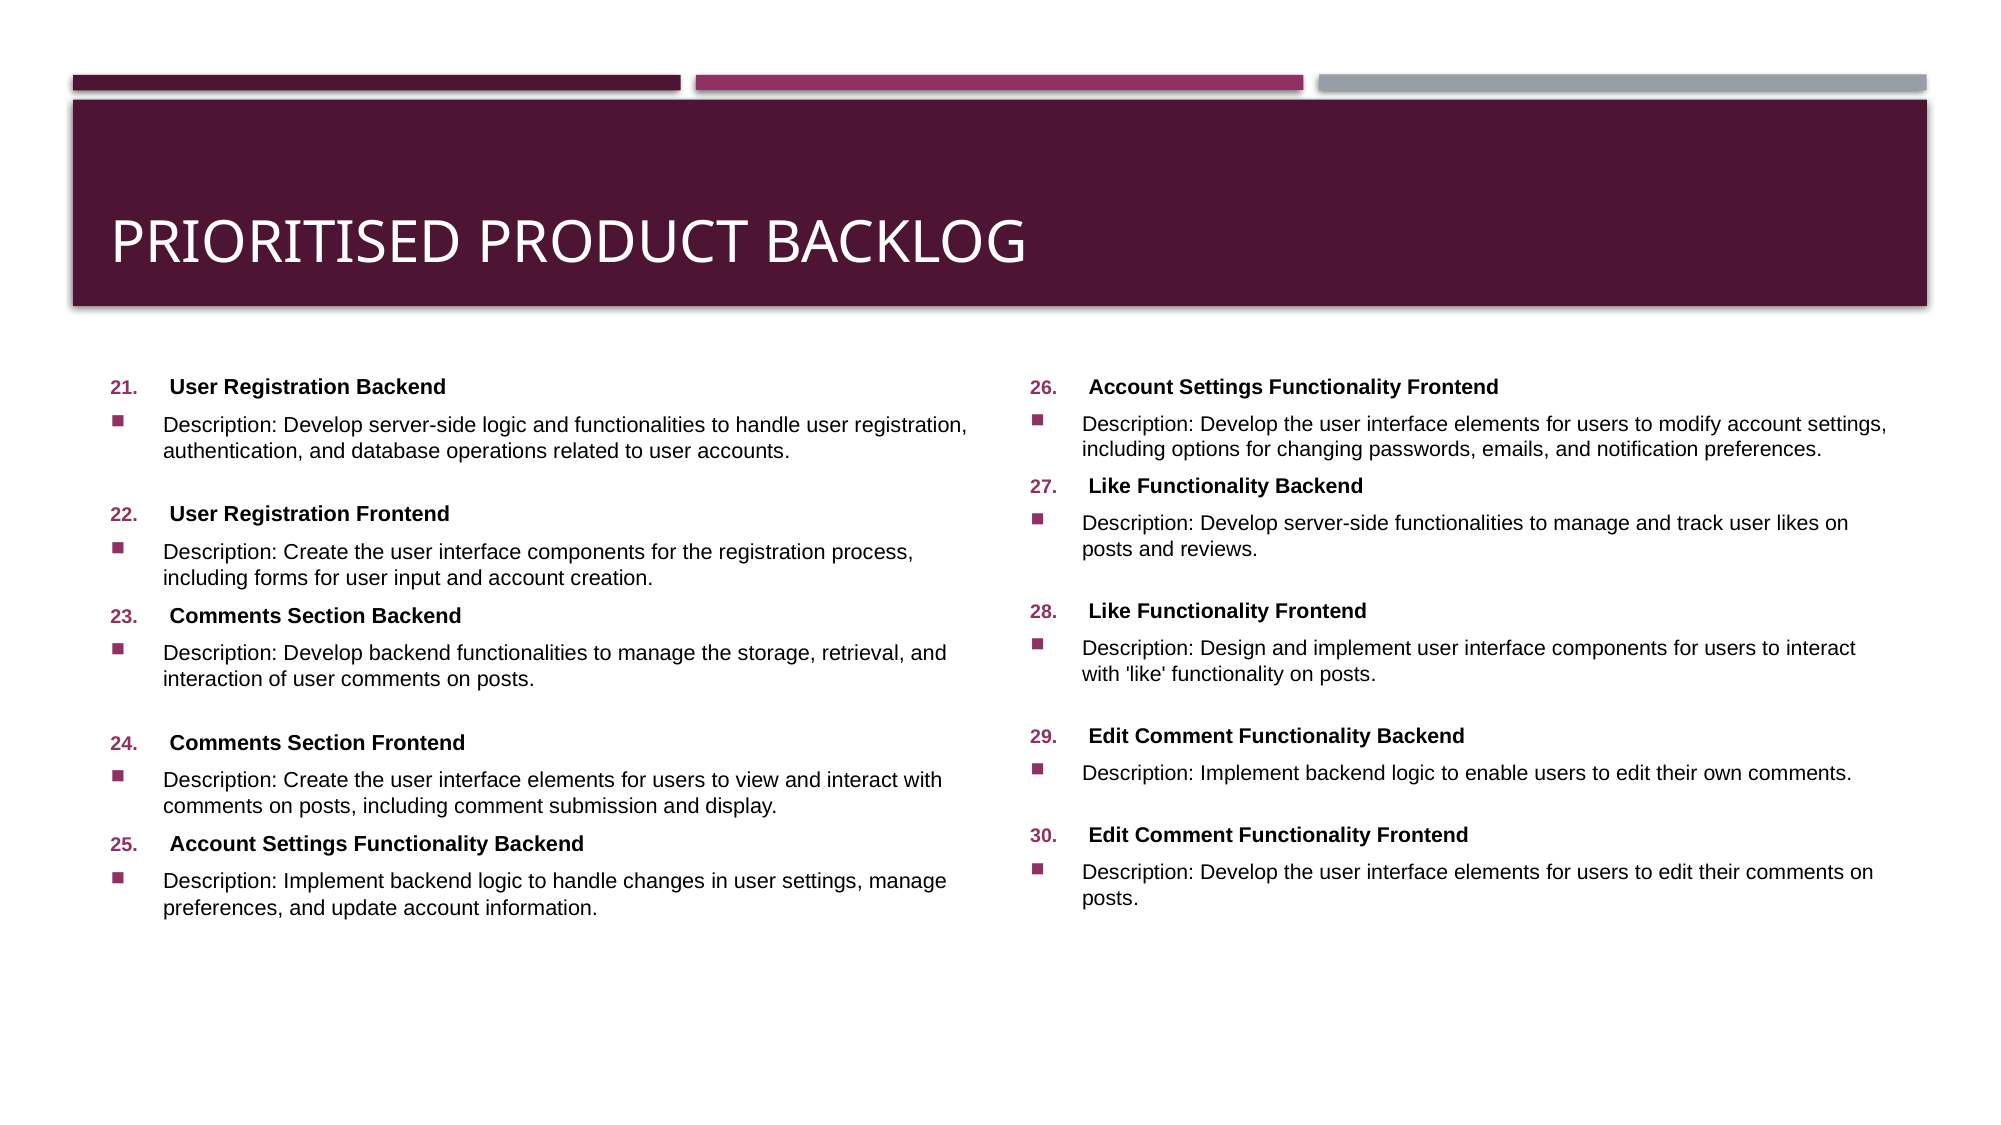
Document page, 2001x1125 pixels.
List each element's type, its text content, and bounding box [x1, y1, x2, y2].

title Prioritised Product Backlog [95, 119, 1905, 282]
list Account Settings Functionality Frontend Description: Develop the user interface elements for users to modify account settings, including options for changing passwords, emails, and notification preferences. Like Functionality Backend Description: Develop server-side functionalities to manage and track user likes on posts and reviews. Like Functionality Frontend Description: Design and implement user interface components for users to interact with 'like' functionality on posts. Edit Comment Functionality Backend Description: Implement backend logic to enable users to edit their own comments. Edit Comment Functionality Frontend Description: Develop the user interface elements for users to edit their comments on posts. [1015, 365, 1905, 962]
list User Registration Backend Description: Develop server-side logic and functionalities to handle user registration, authentication, and database operations related to user accounts. User Registration Frontend Description: Create the user interface components for the registration process, including forms for user input and account creation. Comments Section Backend Description: Develop backend functionalities to manage the storage, retrieval, and interaction of user comments on posts. Comments Section Frontend Description: Create the user interface elements for users to view and interact with comments on posts, including comment submission and display. Account Settings Functionality Backend Description: Implement backend logic to handle changes in user settings, manage preferences, and update account information. [95, 365, 985, 962]
